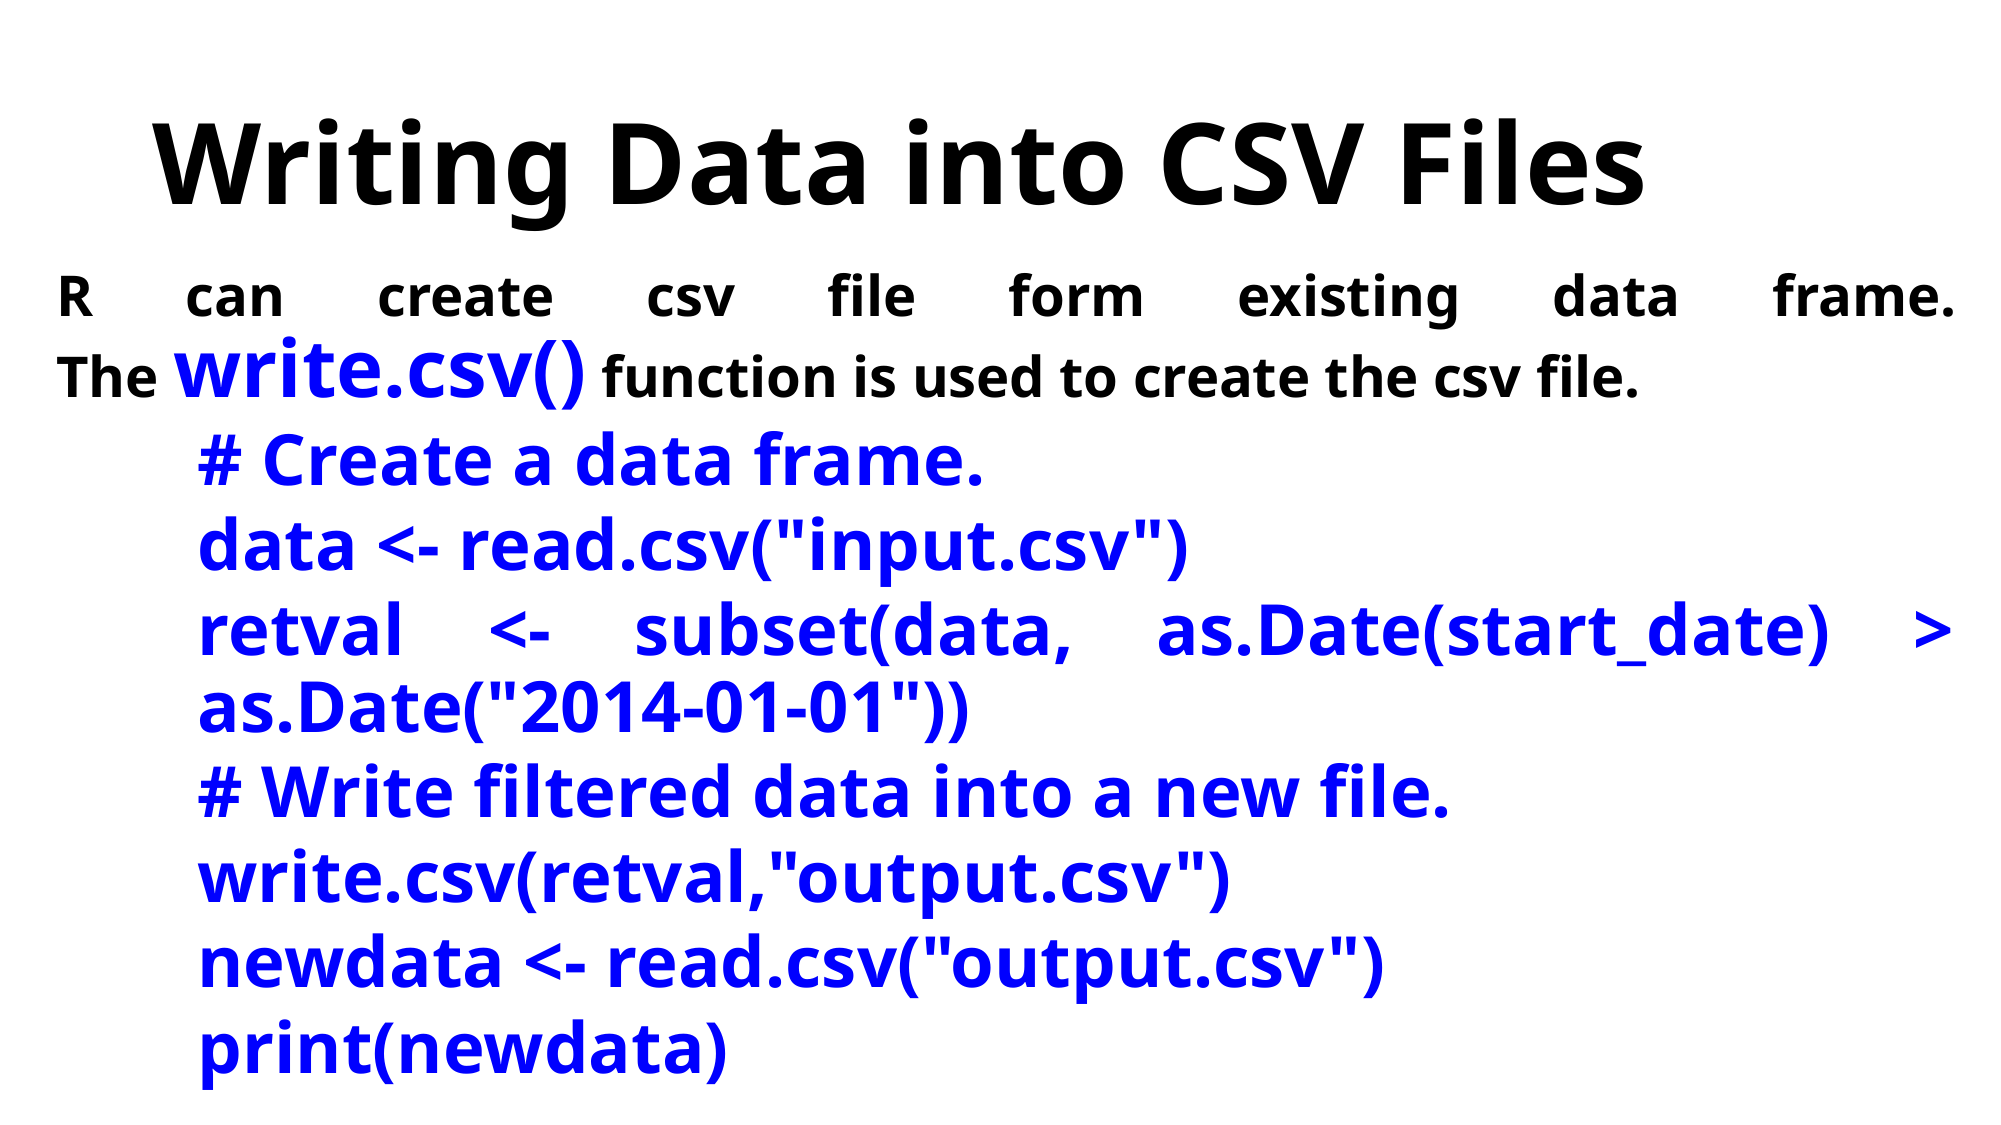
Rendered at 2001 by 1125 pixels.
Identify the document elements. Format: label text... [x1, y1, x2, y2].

list R can create csv file form existing data frame. The write.csv() function is used to create the csv file. # Create a data frame. data <- read.csv("input.csv") retval <- subset(data, as.Date(start_date) > as.Date("2014-01-01")) # Write filtered data into a new file. write.csv(retval,"output.csv") newdata <- read.csv("output.csv") print(newdata) [41, 260, 1971, 1099]
title Writing Data into CSV Files [137, 59, 1863, 260]
